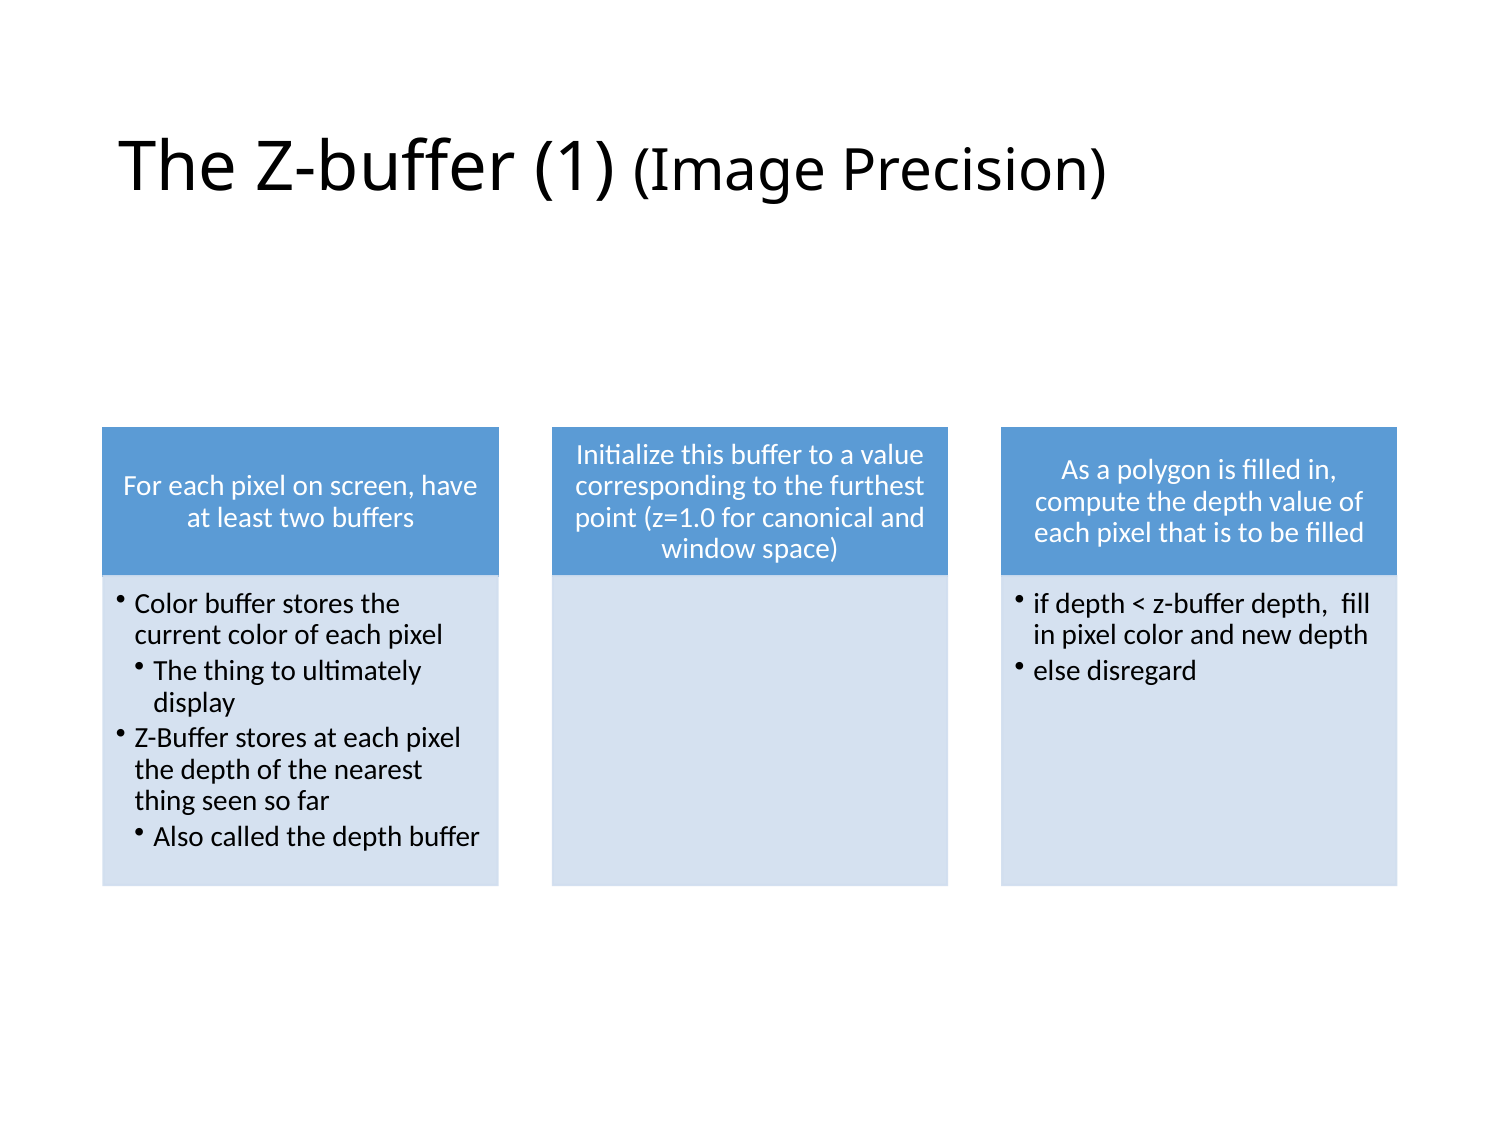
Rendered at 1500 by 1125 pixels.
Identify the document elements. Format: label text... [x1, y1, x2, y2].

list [103, 299, 1397, 1014]
title The Z-buffer (1) (Image Precision) [103, 59, 1397, 278]
